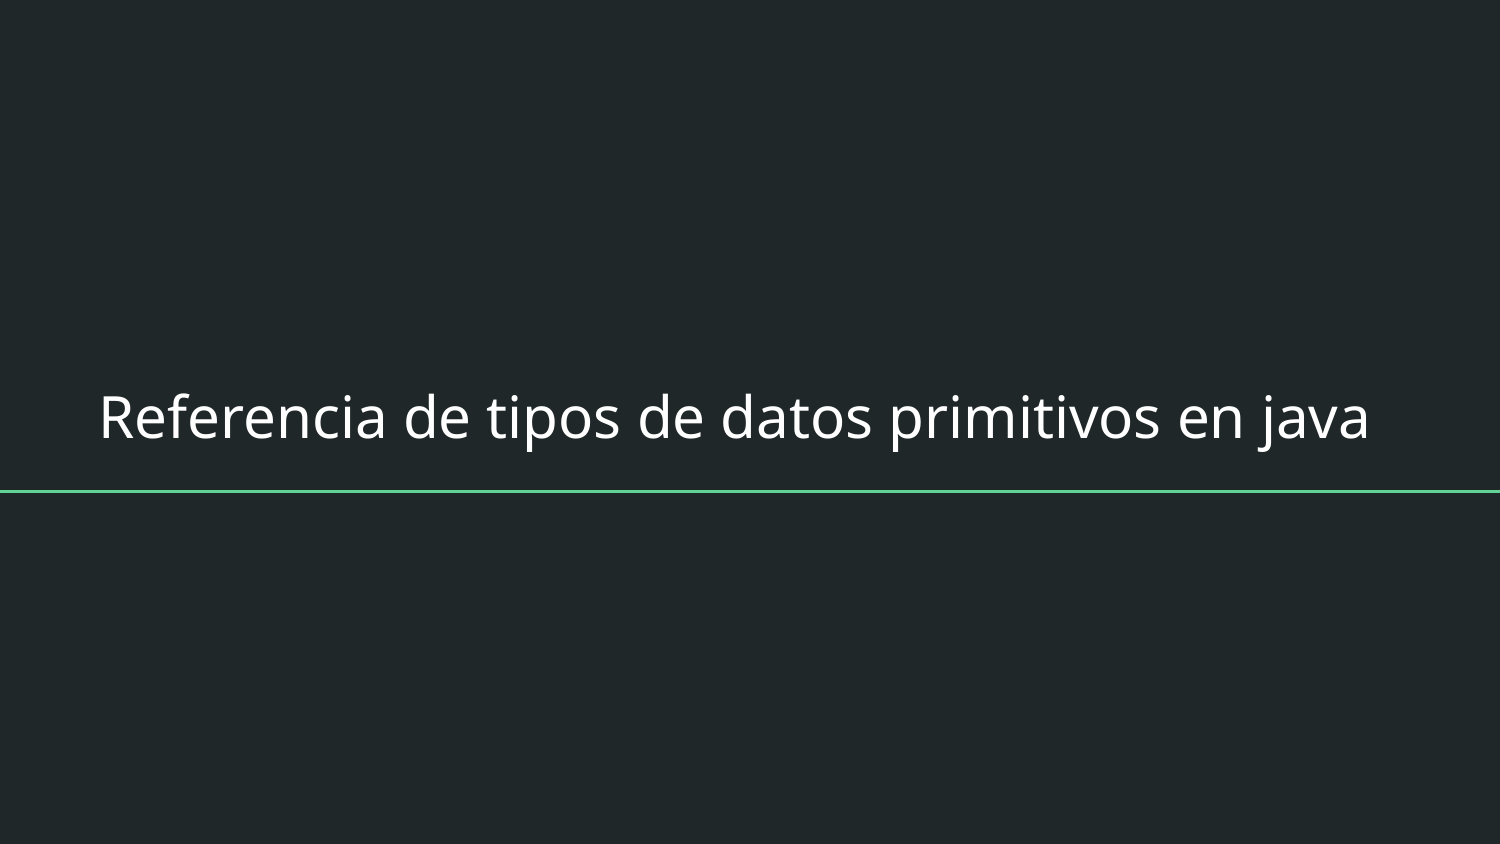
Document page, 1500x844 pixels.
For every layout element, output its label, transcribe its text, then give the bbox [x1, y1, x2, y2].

title Referencia de tipos de datos primitivos en java [83, 337, 1417, 466]
